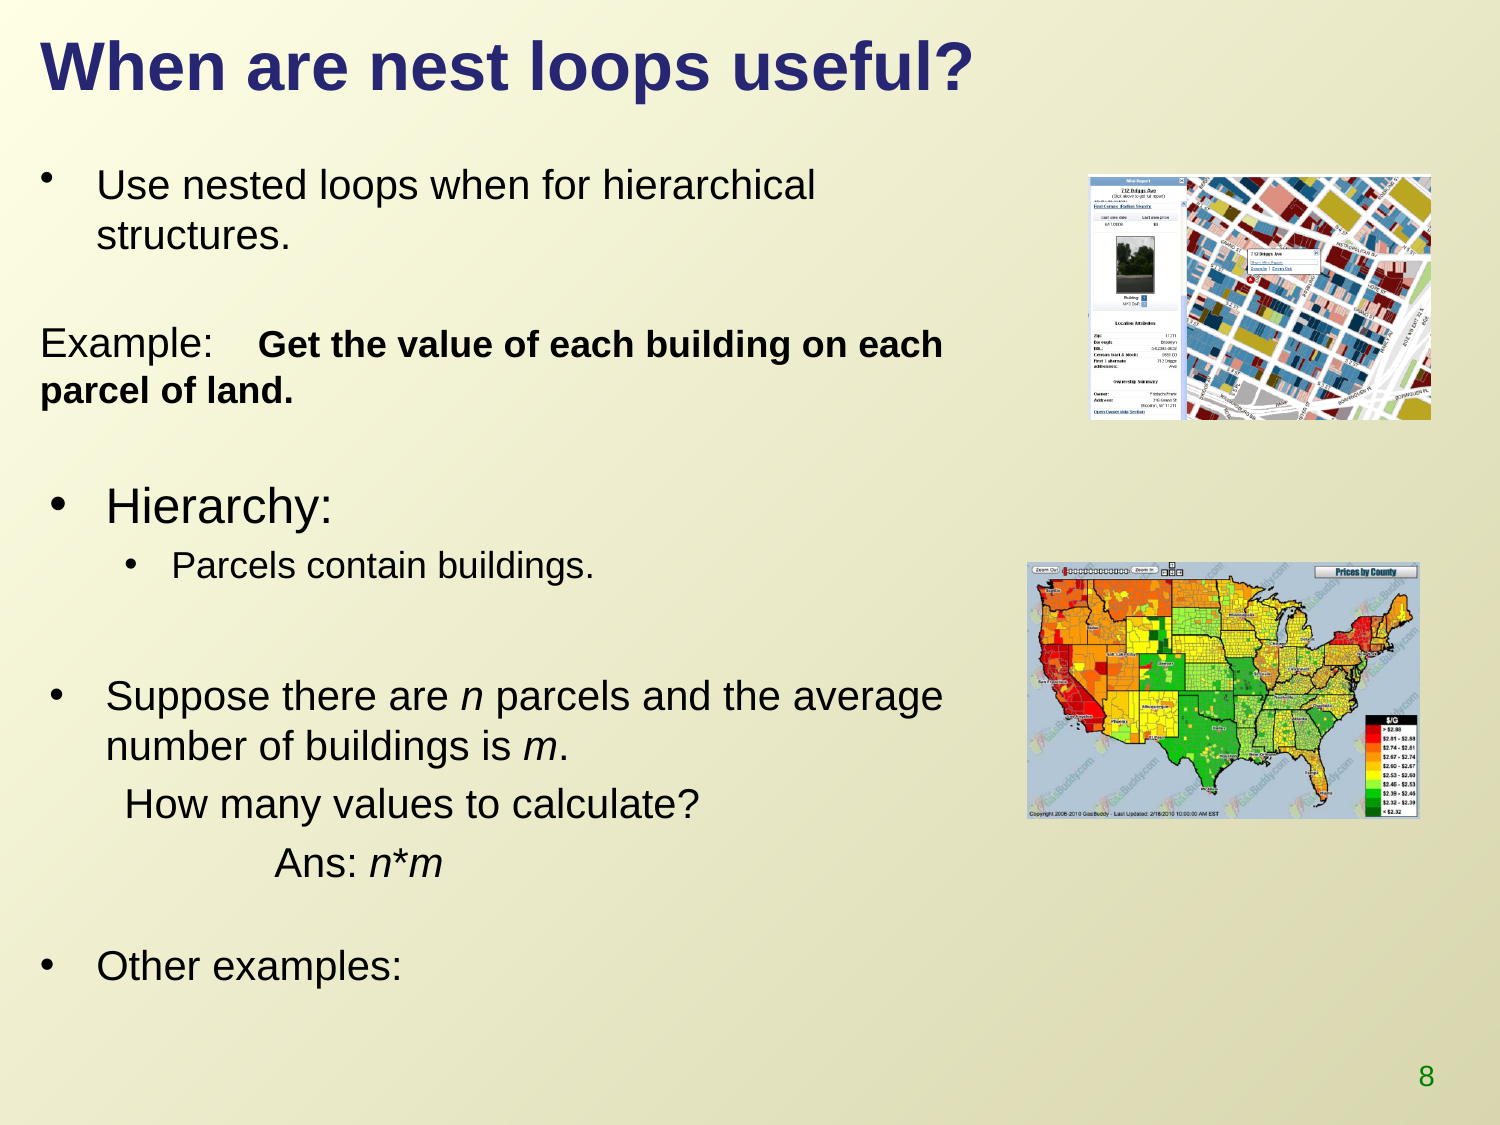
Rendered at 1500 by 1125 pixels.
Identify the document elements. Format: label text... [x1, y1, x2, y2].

picture [1027, 562, 1421, 819]
list Use nested loops when for hierarchical structures. Example: Get the value of each building on each parcel of land. Hierarchy: Parcels contain buildings. Suppose there are n parcels and the average number of buildings is m. How many values to calculate? Ans: n*m Other examples: [24, 149, 963, 1038]
picture [1088, 174, 1431, 420]
slide_number 8 [1074, 1049, 1451, 1103]
title When are nest loops useful? [25, 24, 1339, 101]
